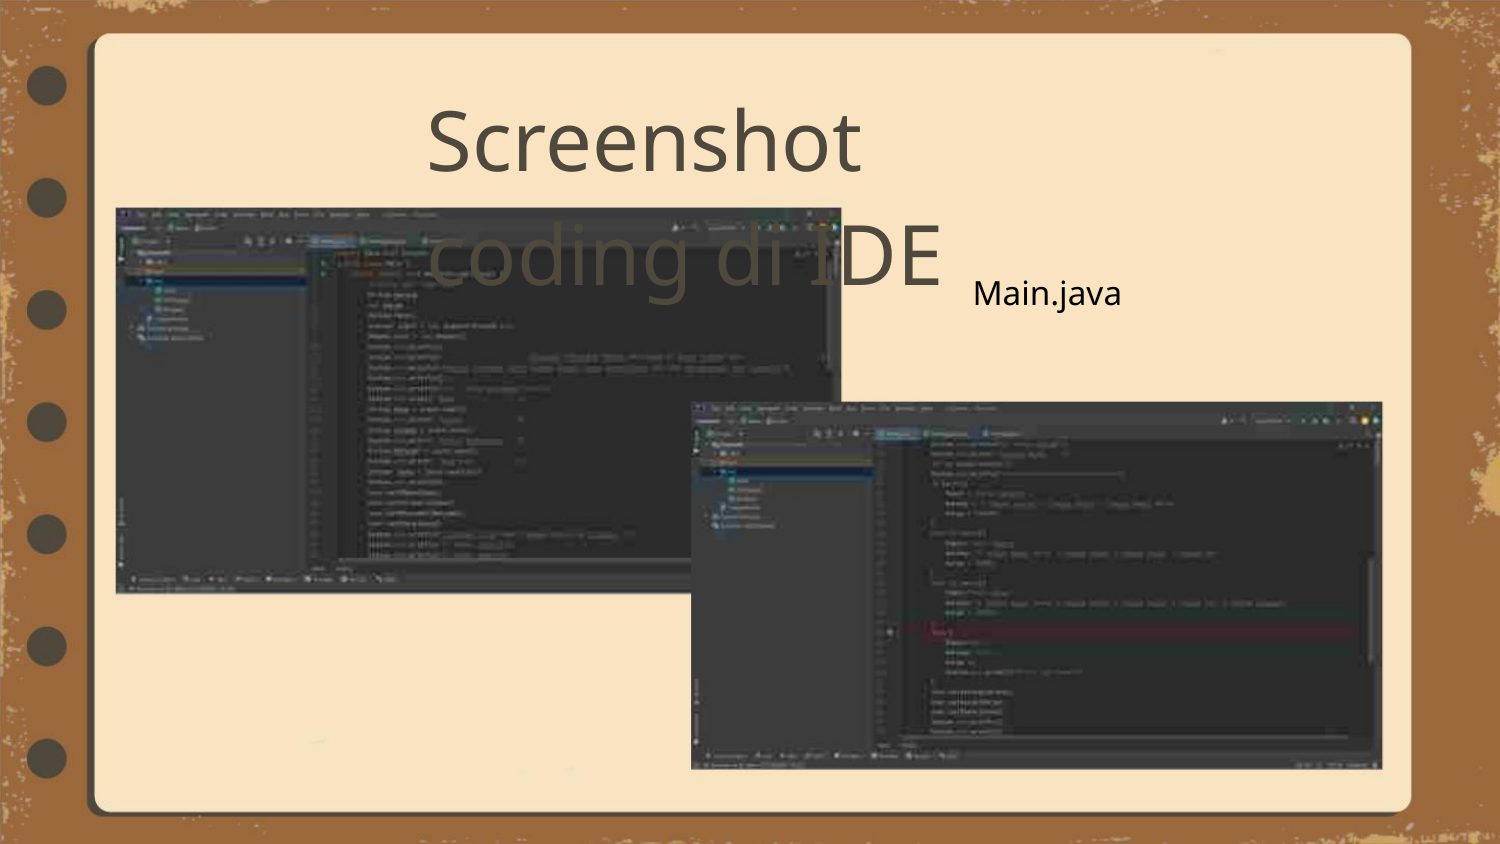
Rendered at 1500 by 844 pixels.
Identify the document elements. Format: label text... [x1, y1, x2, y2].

text_box Main.java [972, 258, 1149, 313]
text_box Screenshot coding di IDE [426, 75, 1099, 302]
text_box [0, 0, 1500, 844]
